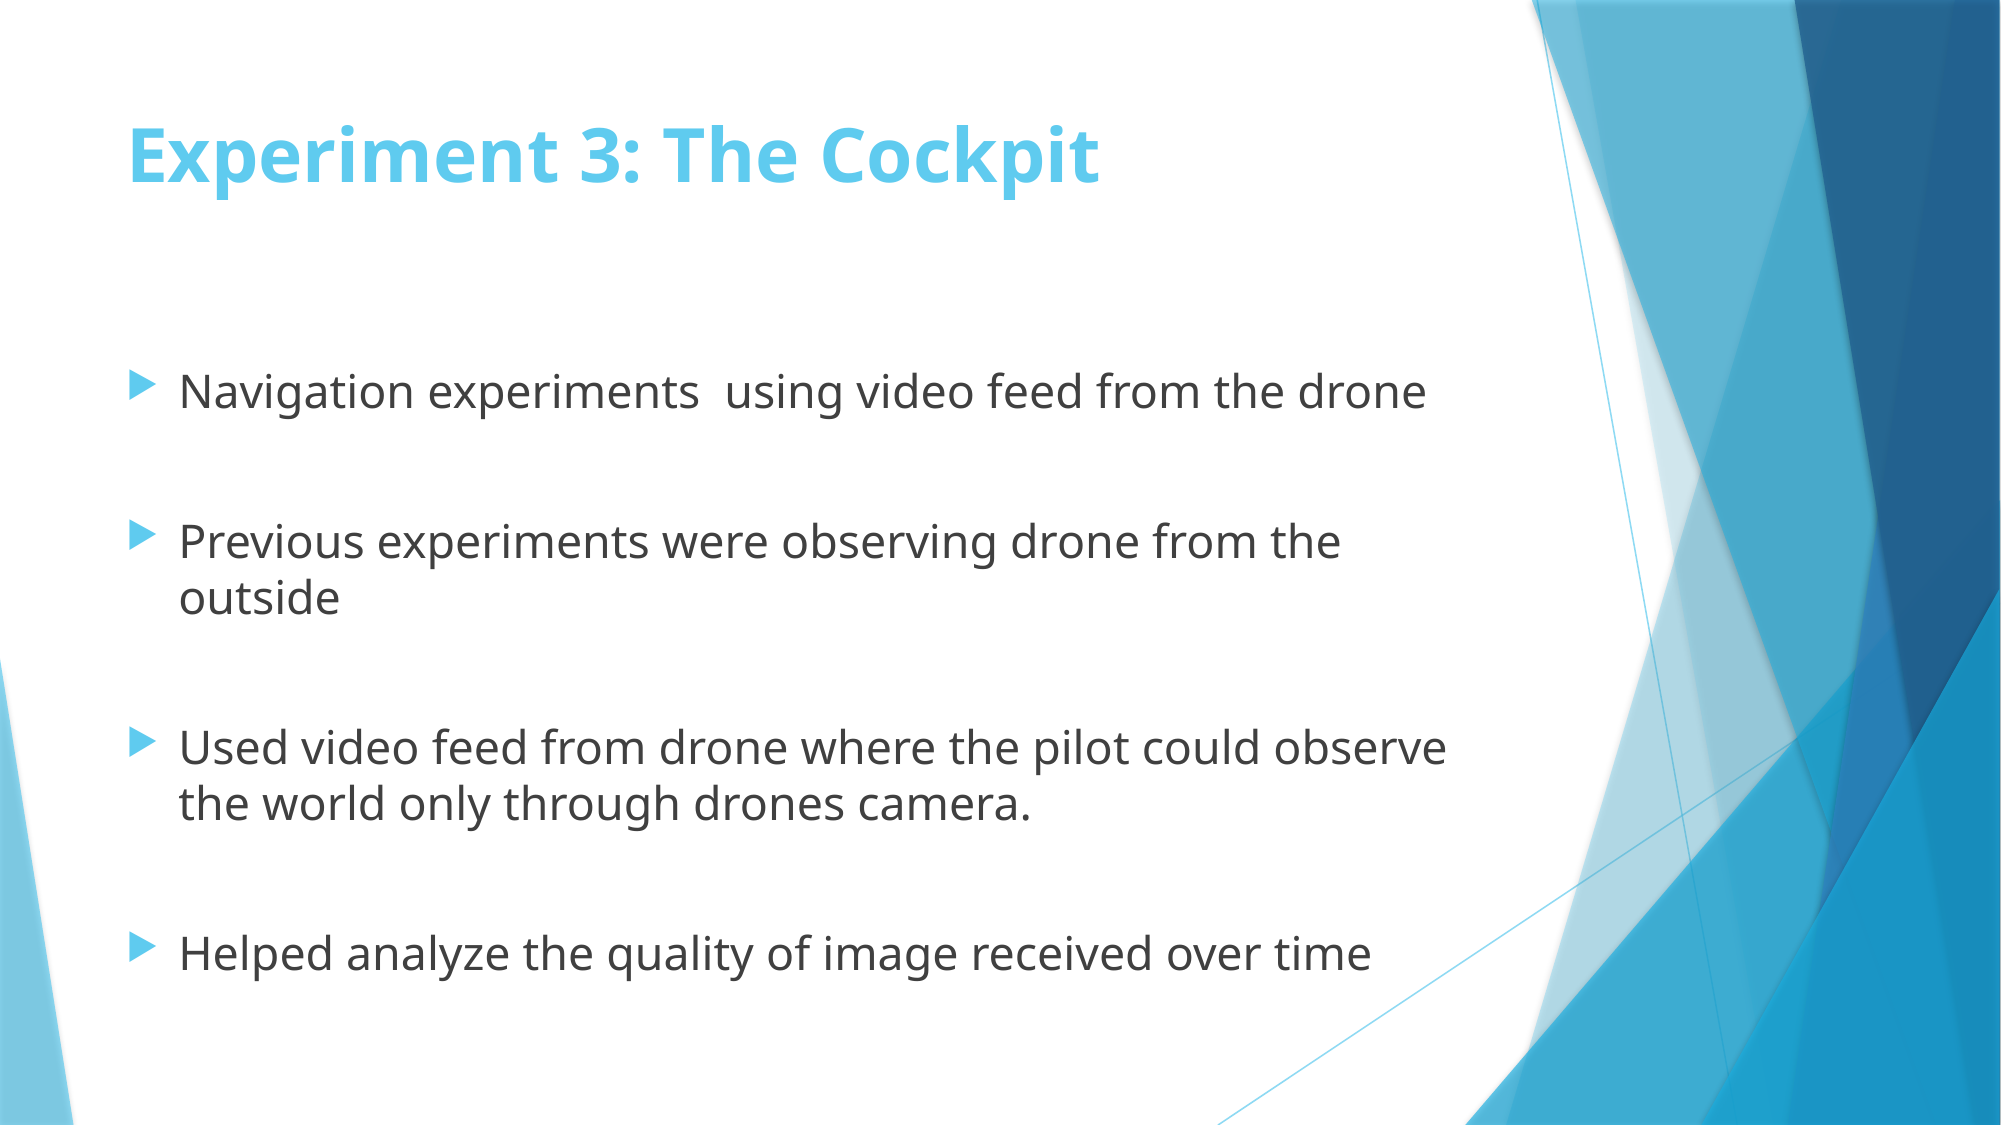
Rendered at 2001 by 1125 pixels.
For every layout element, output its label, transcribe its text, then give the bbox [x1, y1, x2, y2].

title Experiment 3: The Cockpit [111, 99, 1522, 317]
list Navigation experiments using video feed from the drone Previous experiments were observing drone from the outside Used video feed from drone where the pilot could observe the world only through drones camera. Helped analyze the quality of image received over time [111, 354, 1522, 992]
